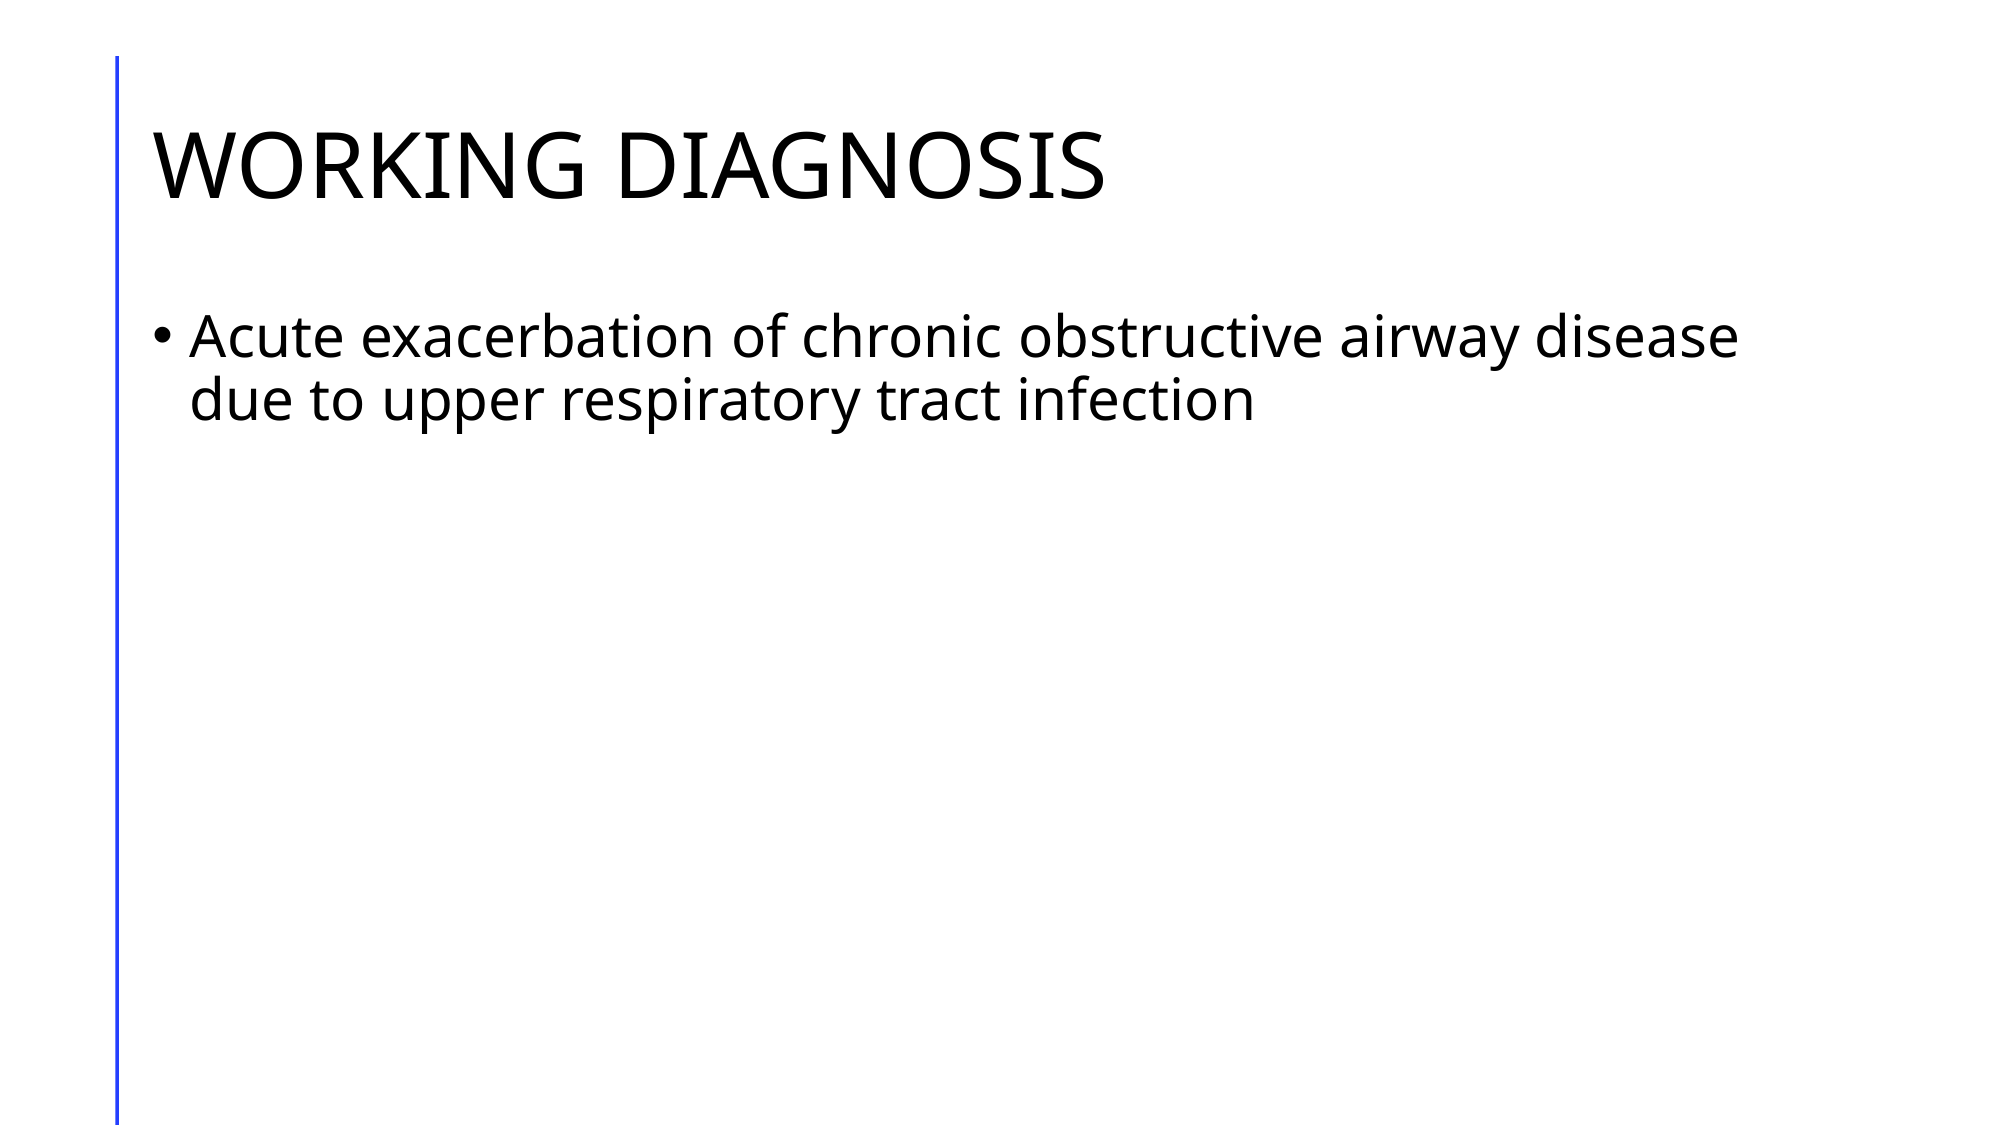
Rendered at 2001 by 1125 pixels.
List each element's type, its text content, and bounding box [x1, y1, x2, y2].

list Acute exacerbation of chronic obstructive airway disease due to upper respiratory tract infection [137, 299, 1863, 1014]
title WORKING DIAGNOSIS [137, 59, 1863, 278]
